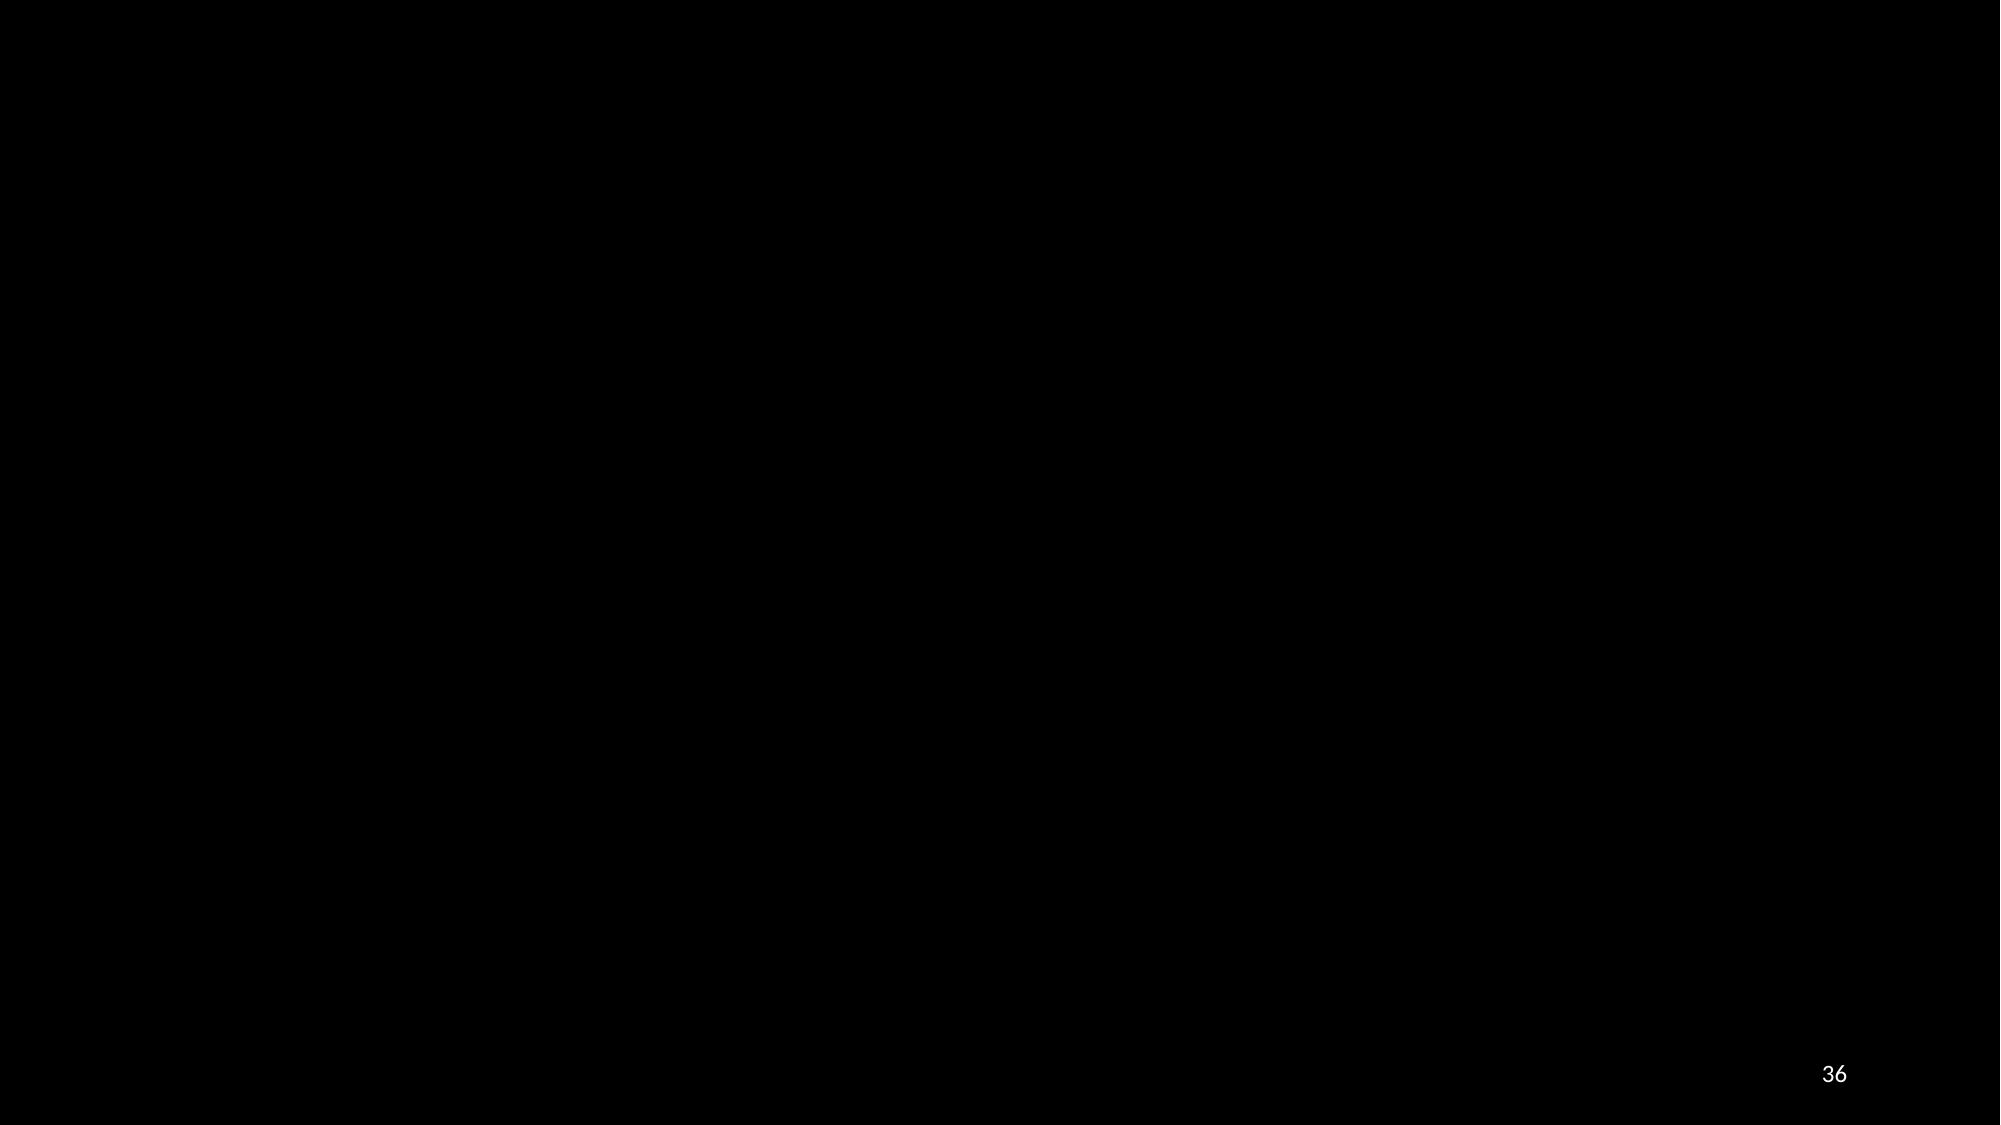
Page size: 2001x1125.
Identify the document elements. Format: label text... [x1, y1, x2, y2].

slide_number 36 [1412, 1042, 1863, 1103]
